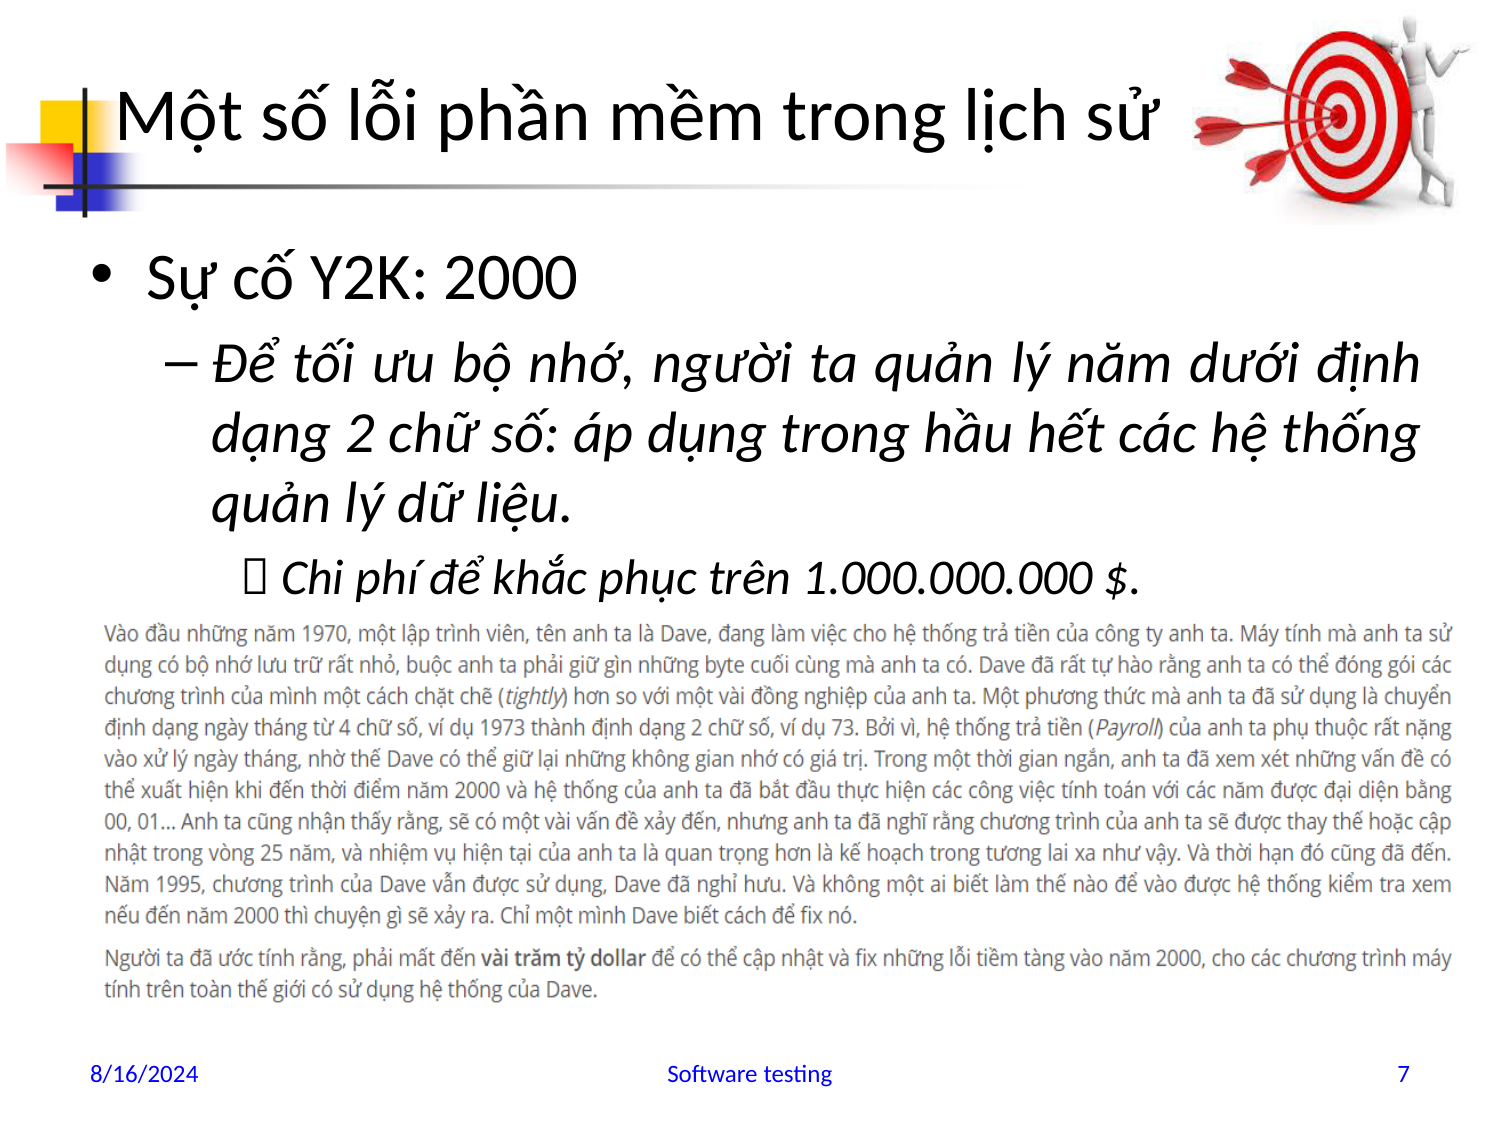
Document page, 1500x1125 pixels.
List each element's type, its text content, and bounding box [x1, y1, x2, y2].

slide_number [75, 1042, 425, 1103]
slide_number 7 [1074, 1042, 1425, 1103]
list Sự cố Y2K: 2000 Để tối ưu bộ nhớ, người ta quản lý năm dưới định dạng 2 chữ số: áp dụng trong hầu hết các hệ thống quản lý dữ liệu.  Chi phí để khắc phục trên 1.000.000.000 $. [75, 224, 1438, 1005]
picture [1174, 0, 1500, 226]
footer Software testing [512, 1042, 988, 1103]
picture [93, 614, 1469, 1010]
title Một số lỗi phần mềm trong lịch sử [99, 45, 1169, 175]
picture [0, 74, 1091, 232]
